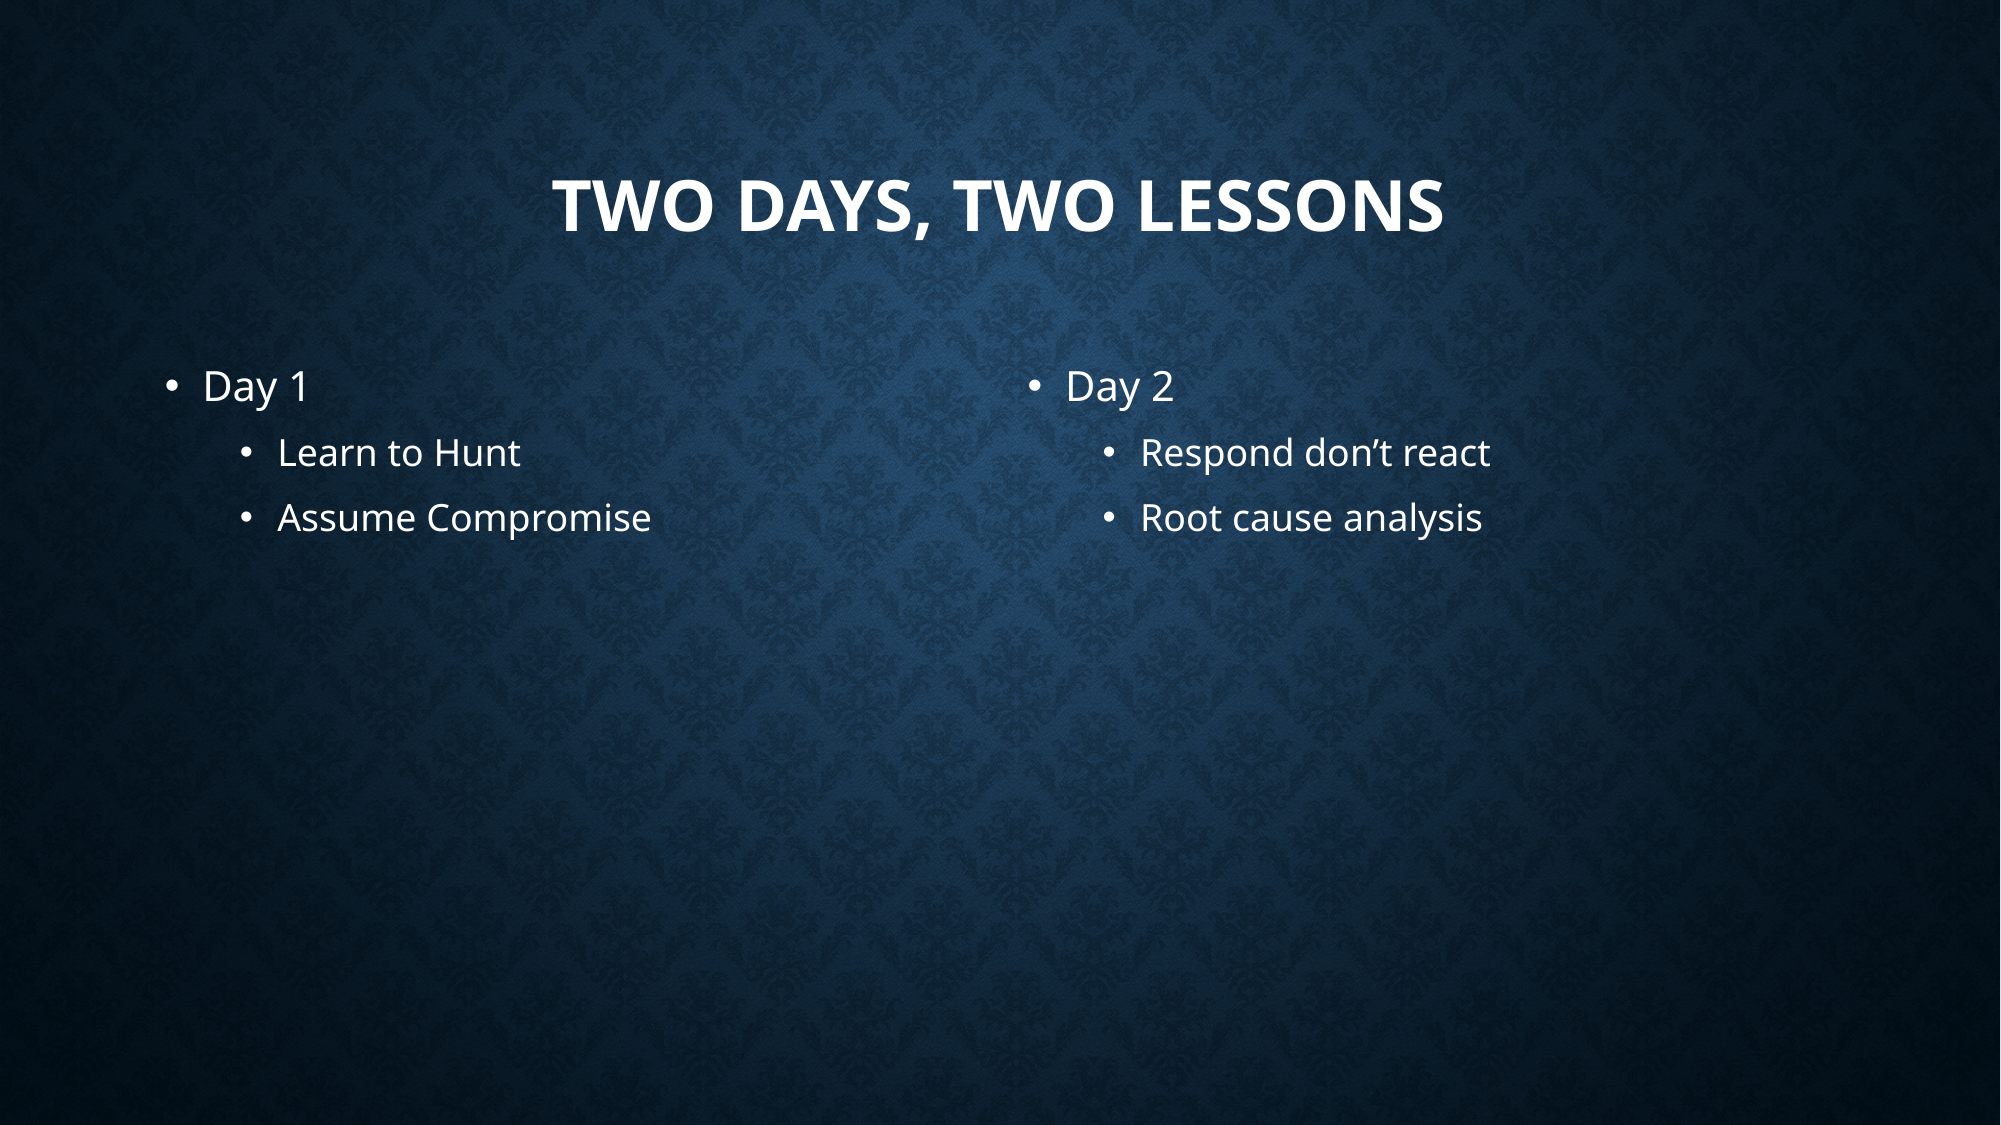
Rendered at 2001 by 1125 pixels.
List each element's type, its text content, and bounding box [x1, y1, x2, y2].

list Day 1 Learn to Hunt Assume Compromise [149, 342, 988, 950]
title Two days, two lessons [149, 99, 1849, 318]
list Day 2 Respond don’t react Root cause analysis [1012, 342, 1849, 950]
